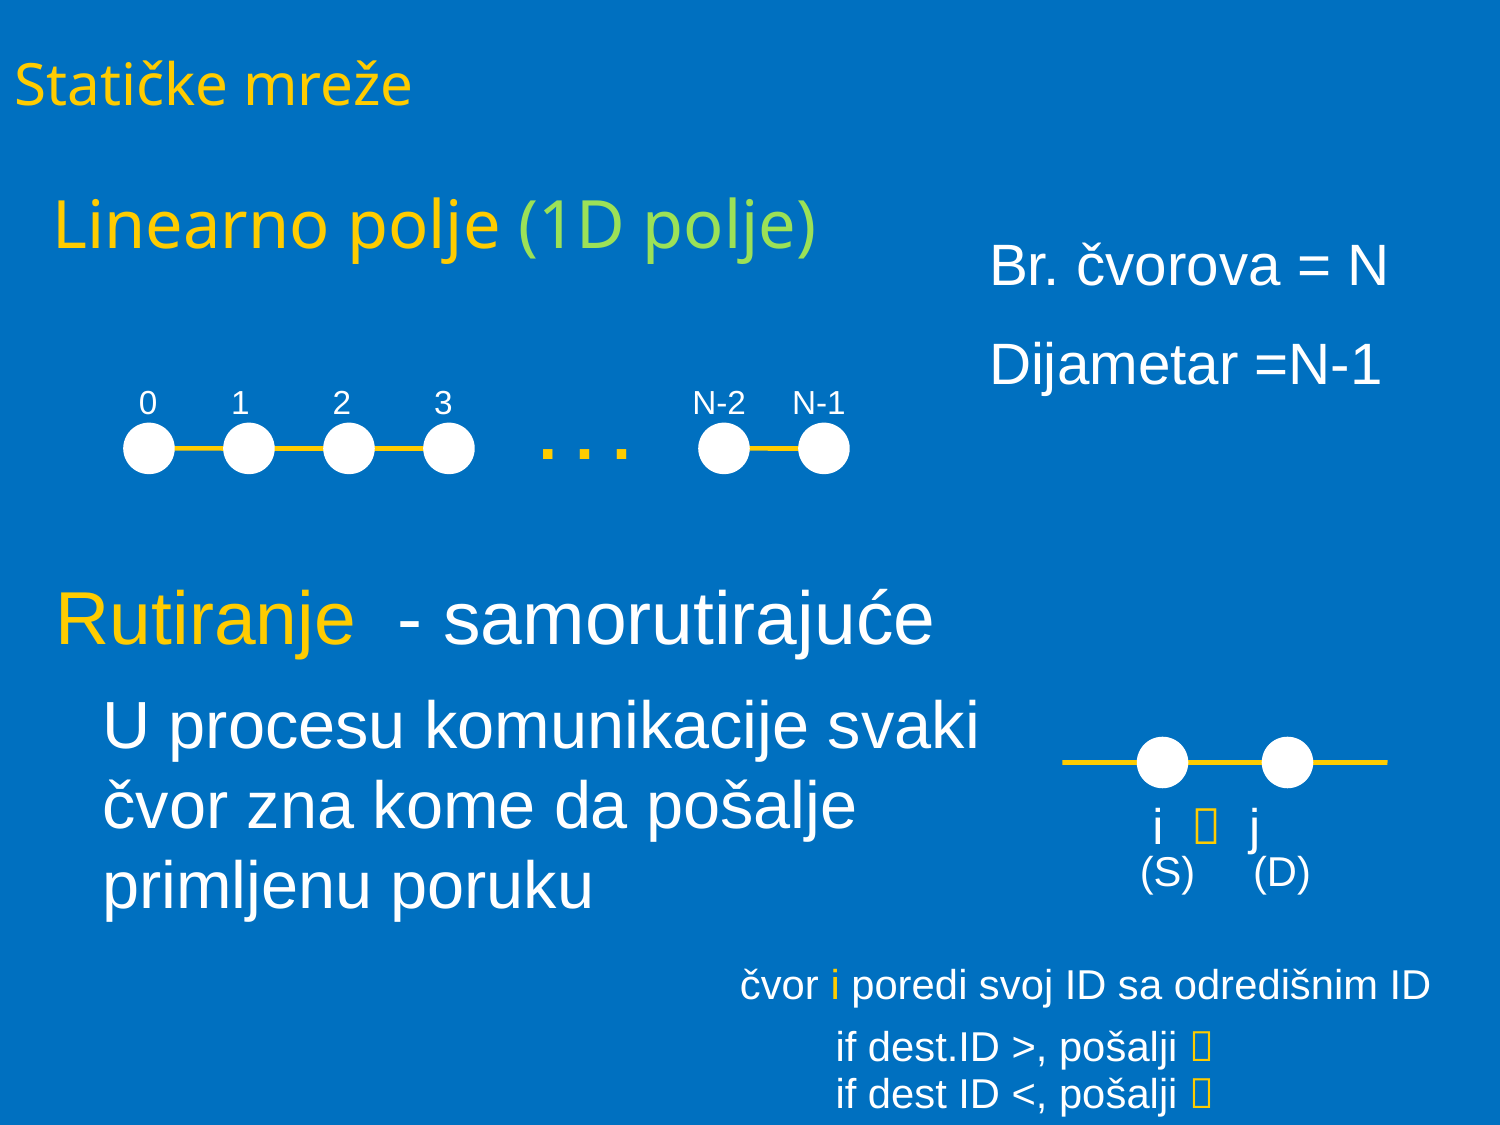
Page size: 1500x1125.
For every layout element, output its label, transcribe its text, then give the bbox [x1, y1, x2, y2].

text_box if dest ID <, pošalji  [820, 1059, 1263, 1125]
text_box U procesu komunikacije svaki čvor zna kome da pošalje primljenu poruku [87, 674, 1000, 930]
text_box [123, 373, 874, 481]
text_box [1062, 737, 1388, 903]
text_box Rutiranje - samorutirajuće [41, 562, 1412, 668]
text_box čvor i poredi svoj ID sa odredišnim ID [725, 950, 1500, 1015]
text_box Statičke mreže [0, 40, 1500, 125]
text_box if dest.ID >, pošalji  [820, 1012, 1447, 1078]
text_box Br. čvorova = N Dijametar =N-1 [974, 219, 1425, 404]
text_box Linearno polje (1D polje) [37, 174, 1475, 300]
